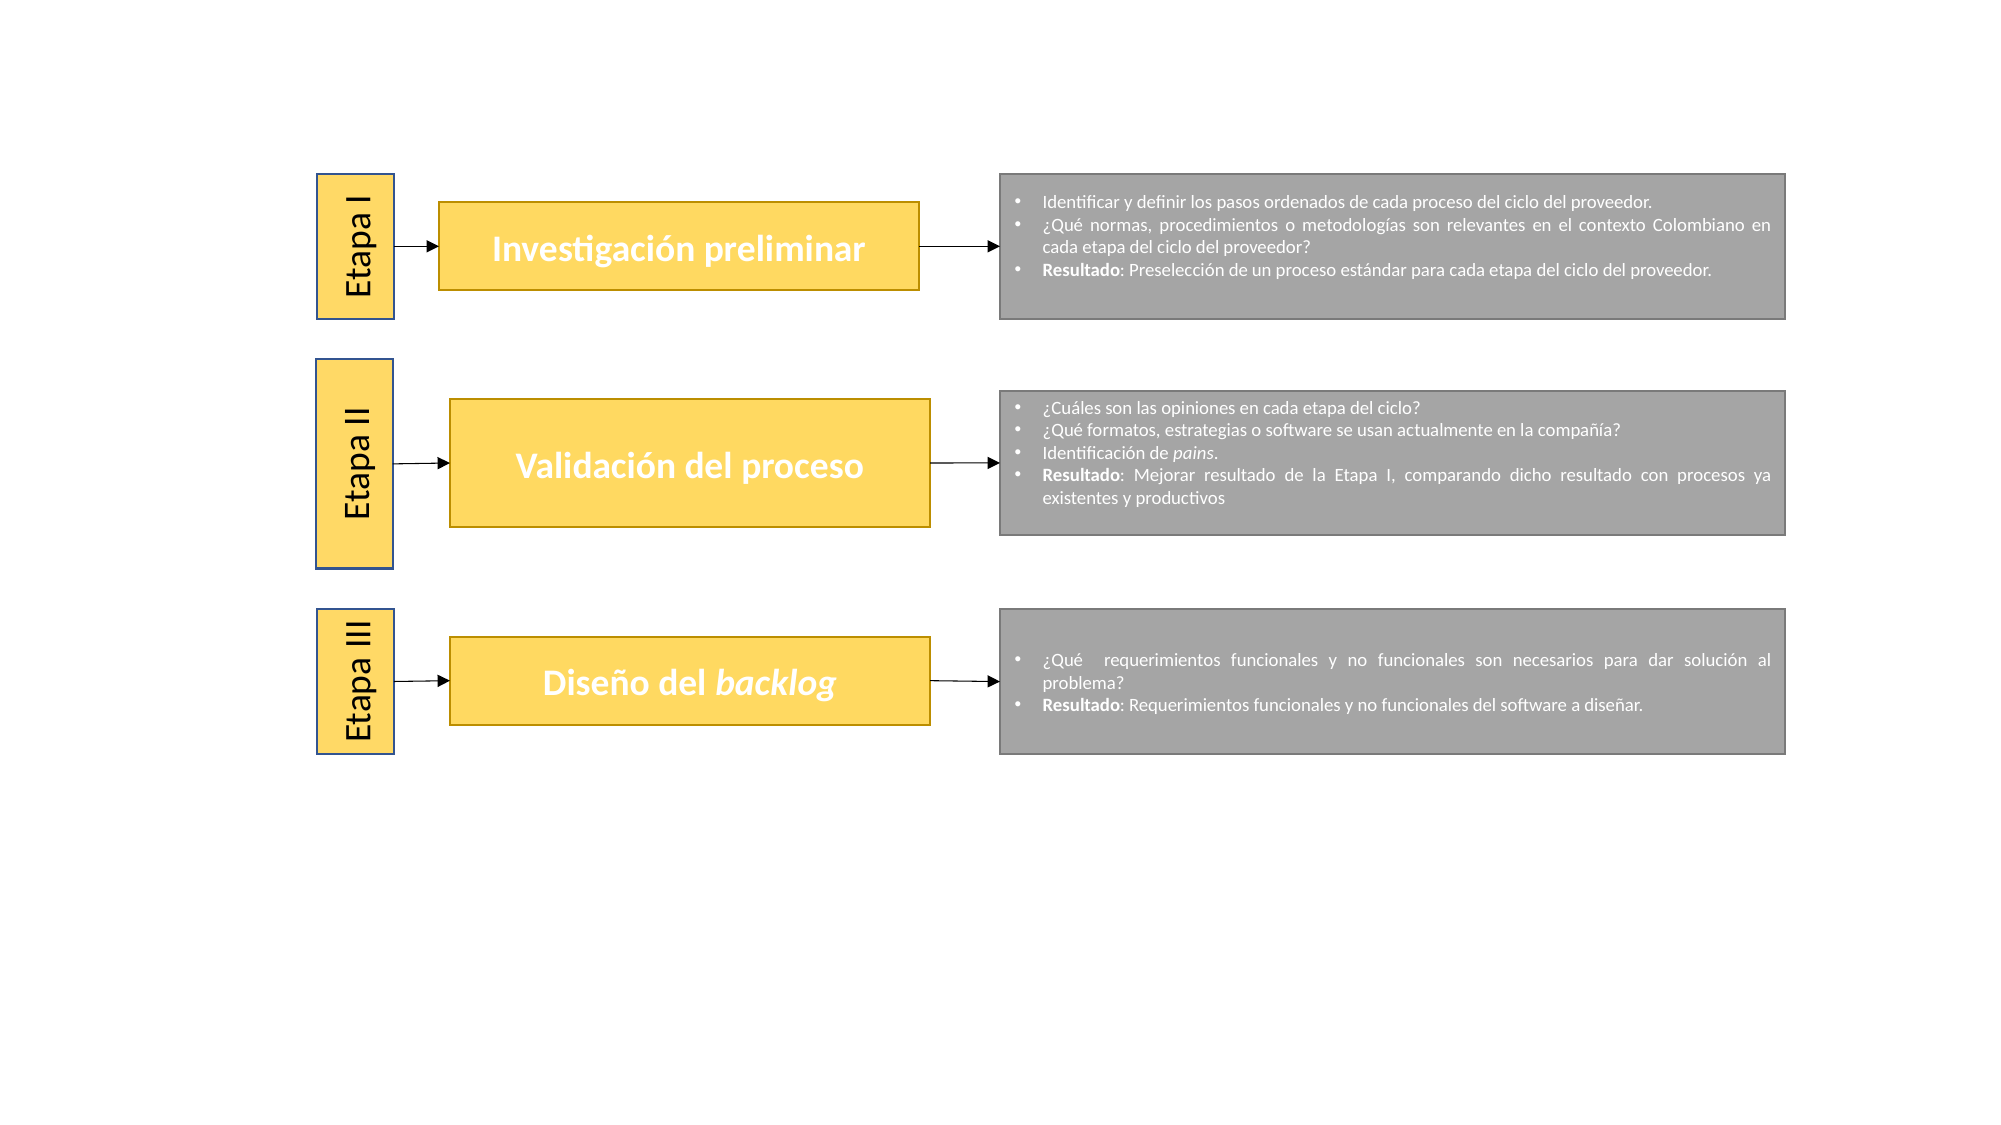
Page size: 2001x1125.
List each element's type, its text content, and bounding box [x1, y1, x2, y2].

text_box Etapa II [315, 358, 394, 570]
text_box ¿Cuáles son las opiniones en cada etapa del ciclo? ¿Qué formatos, estrategias o software se usan actualmente en la compañía? Identificación de pains. Resultado: Mejorar resultado de la Etapa I, comparando dicho resultado con procesos ya existentes y productivos [999, 390, 1786, 536]
text_box Validación del proceso [449, 398, 931, 528]
text_box Investigación preliminar [438, 201, 920, 291]
text_box Identificar y definir los pasos ordenados de cada proceso del ciclo del proveedor. ¿Qué normas, procedimientos o metodologías son relevantes en el contexto Colombiano en cada etapa del ciclo del proveedor? Resultado: Preselección de un proceso estándar para cada etapa del ciclo del proveedor. [999, 173, 1786, 320]
text_box Diseño del backlog [449, 636, 931, 726]
text_box ¿Qué requerimientos funcionales y no funcionales son necesarios para dar solución al problema? Resultado: Requerimientos funcionales y no funcionales del software a diseñar. [999, 608, 1786, 755]
text_box Etapa III [316, 608, 395, 755]
text_box Etapa I [316, 173, 395, 320]
